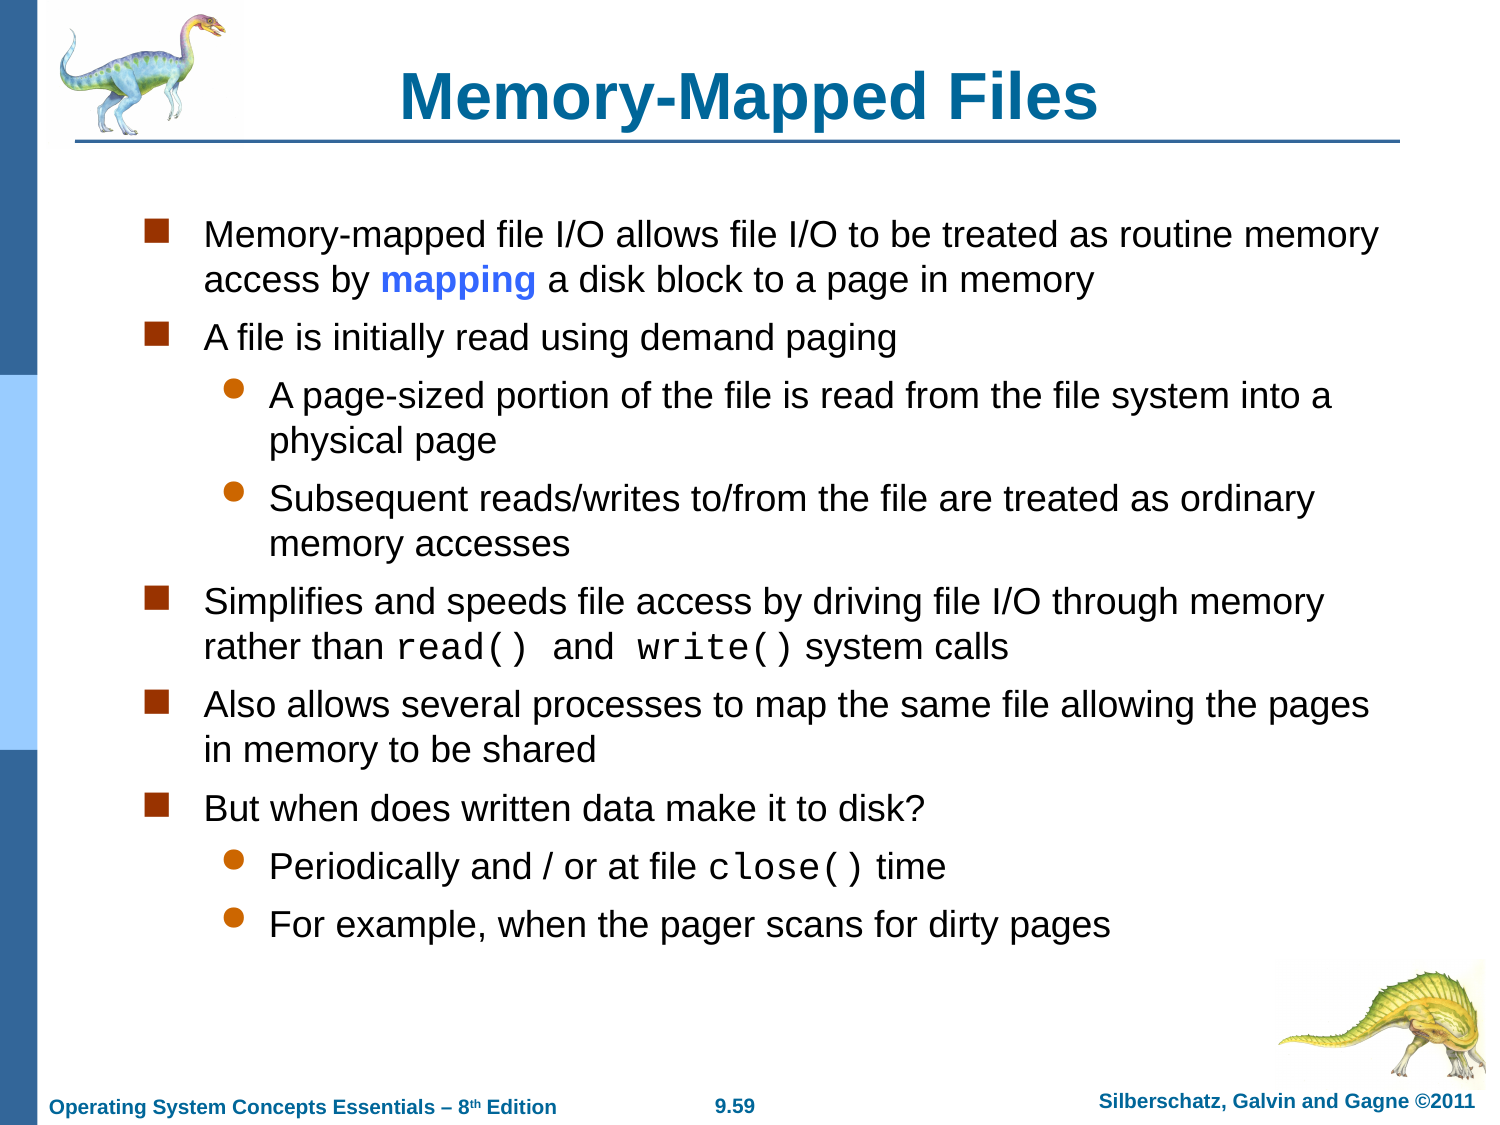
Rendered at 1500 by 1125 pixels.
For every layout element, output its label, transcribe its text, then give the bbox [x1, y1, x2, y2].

picture [46, 0, 244, 149]
list Memory-mapped file I/O allows file I/O to be treated as routine memory access by mapping a disk block to a page in memory A file is initially read using demand paging A page-sized portion of the file is read from the file system into a physical page Subsequent reads/writes to/from the file are treated as ordinary memory accesses Simplifies and speeds file access by driving file I/O through memory rather than read() and write() system calls Also allows several processes to map the same file allowing the pages in memory to be shared But when does written data make it to disk? Periodically and / or at file close() time For example, when the pager scans for dirty pages [132, 202, 1398, 946]
title Memory-Mapped Files [74, 45, 1426, 141]
picture [1275, 959, 1486, 1090]
